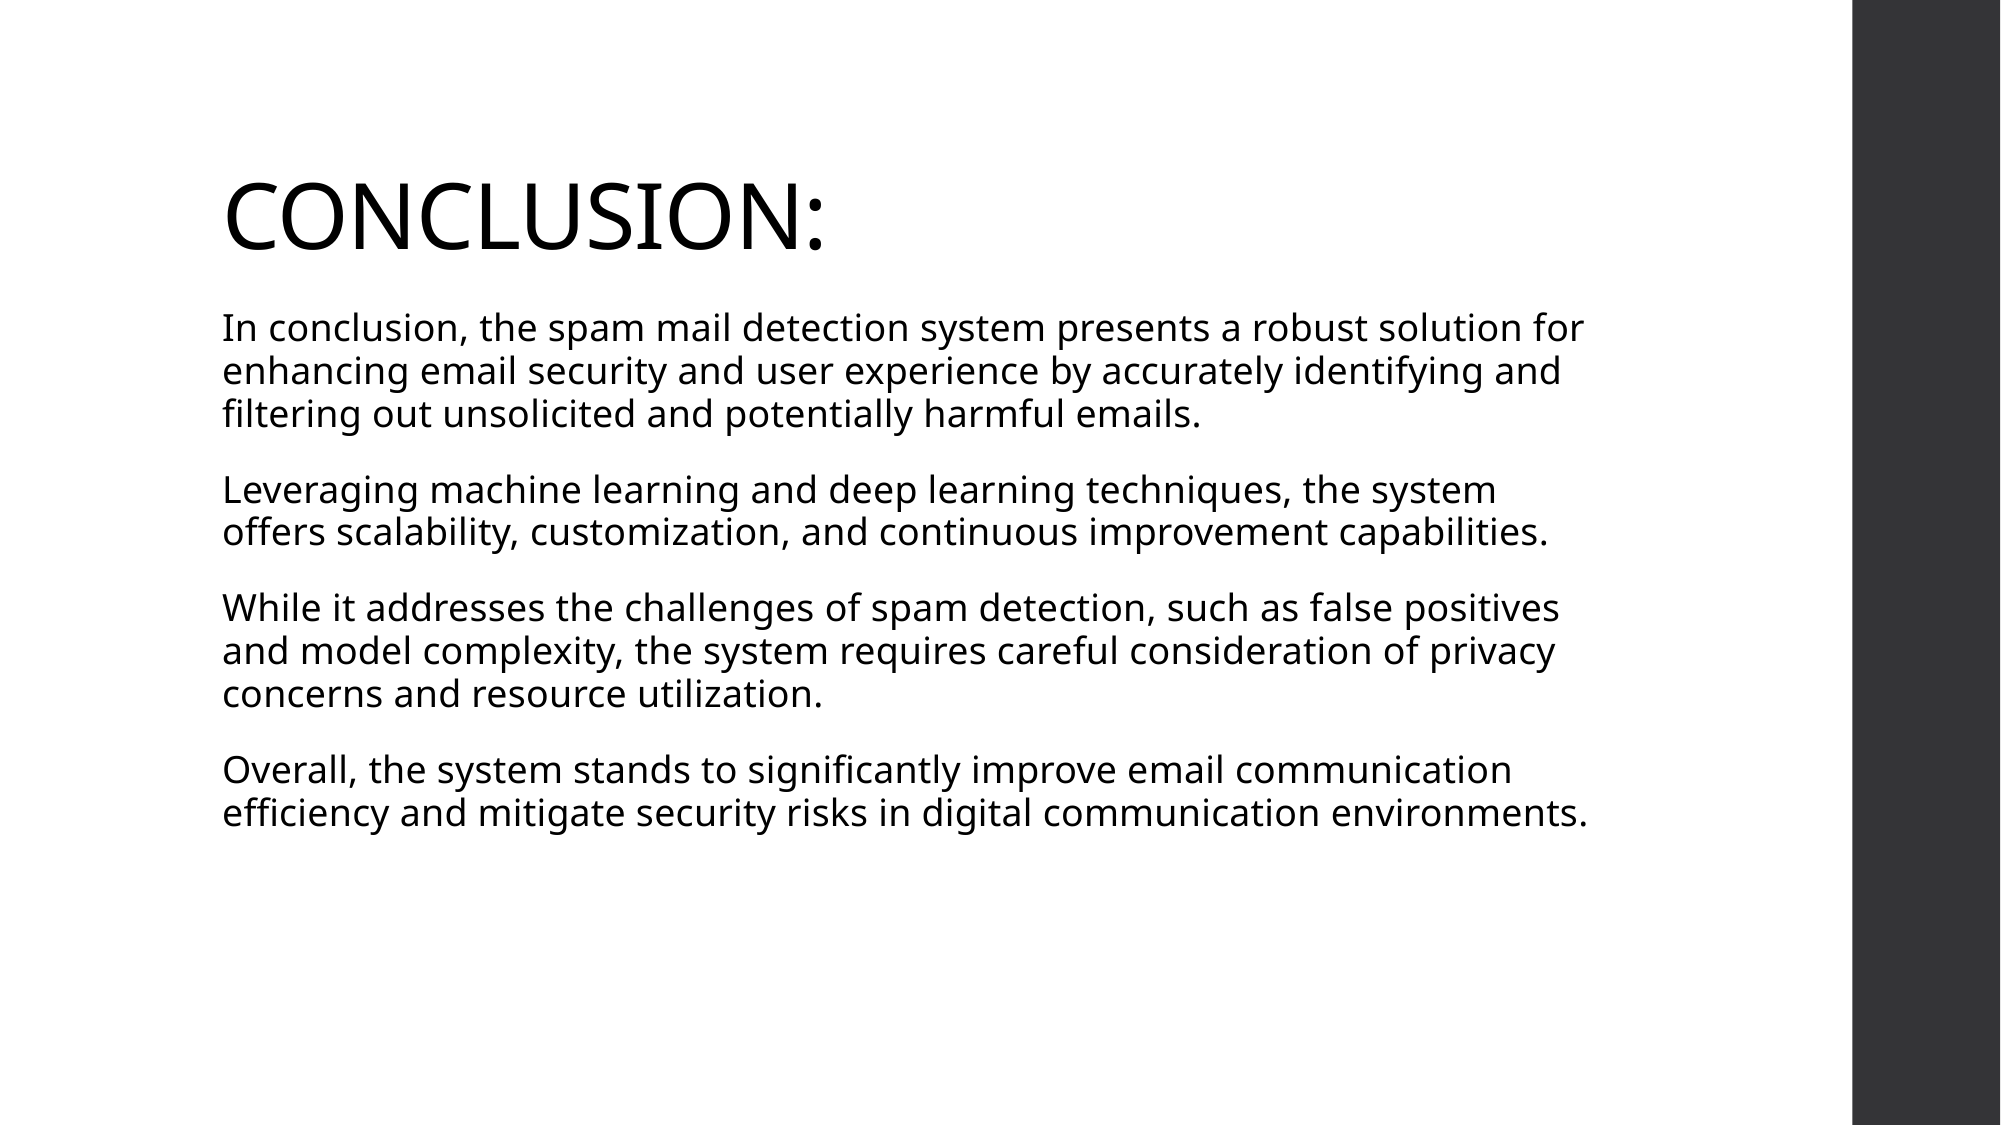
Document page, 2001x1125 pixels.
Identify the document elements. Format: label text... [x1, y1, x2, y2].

list In conclusion, the spam mail detection system presents a robust solution for enhancing email security and user experience by accurately identifying and filtering out unsolicited and potentially harmful emails. Leveraging machine learning and deep learning techniques, the system offers scalability, customization, and continuous improvement capabilities. While it addresses the challenges of spam detection, such as false positives and model complexity, the system requires careful consideration of privacy concerns and resource utilization. Overall, the system stands to significantly improve email communication efficiency and mitigate security risks in digital communication environments. [206, 299, 1617, 1014]
title CONCLUSION: [206, 60, 1797, 278]
